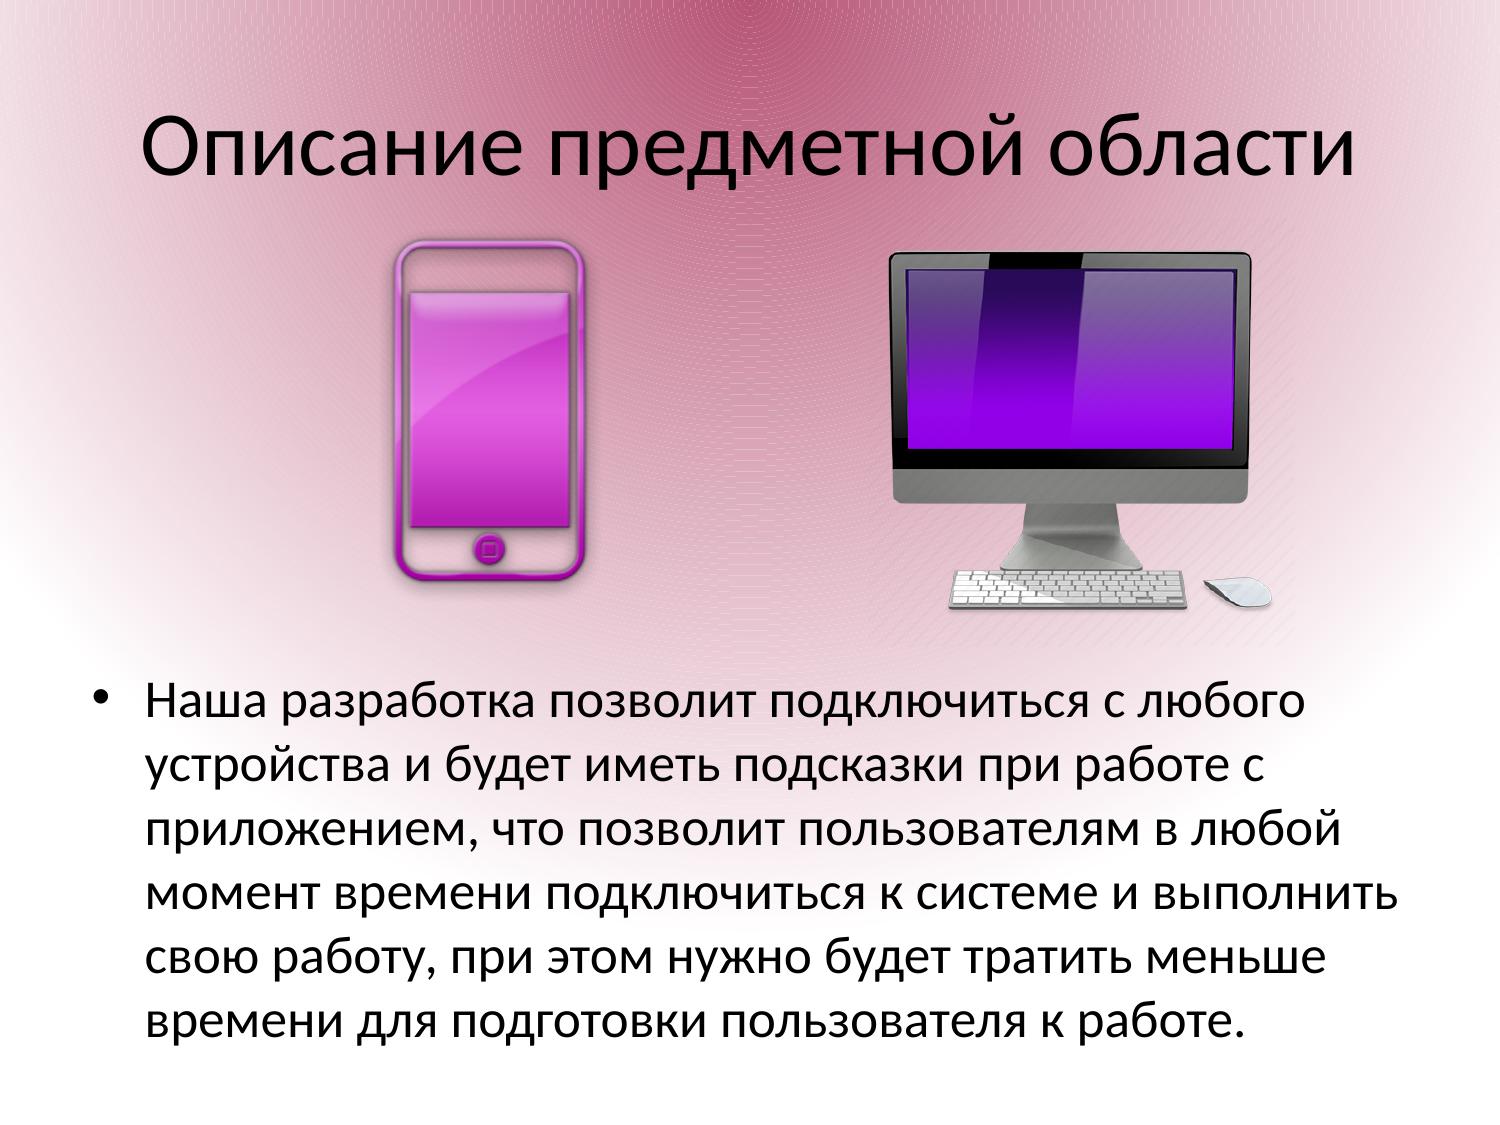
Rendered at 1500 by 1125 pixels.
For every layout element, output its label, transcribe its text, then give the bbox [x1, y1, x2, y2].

list Наша разработка позволит подключиться с любого устройства и будет иметь подсказки при работе с приложением, что позволит пользователям в любой момент времени подключиться к системе и выполнить свою работу, при этом нужно будет тратить меньше времени для подготовки пользователя к работе. [76, 656, 1427, 1064]
picture [289, 210, 690, 611]
picture [867, 219, 1295, 647]
title Описание предметной области [75, 45, 1425, 233]
